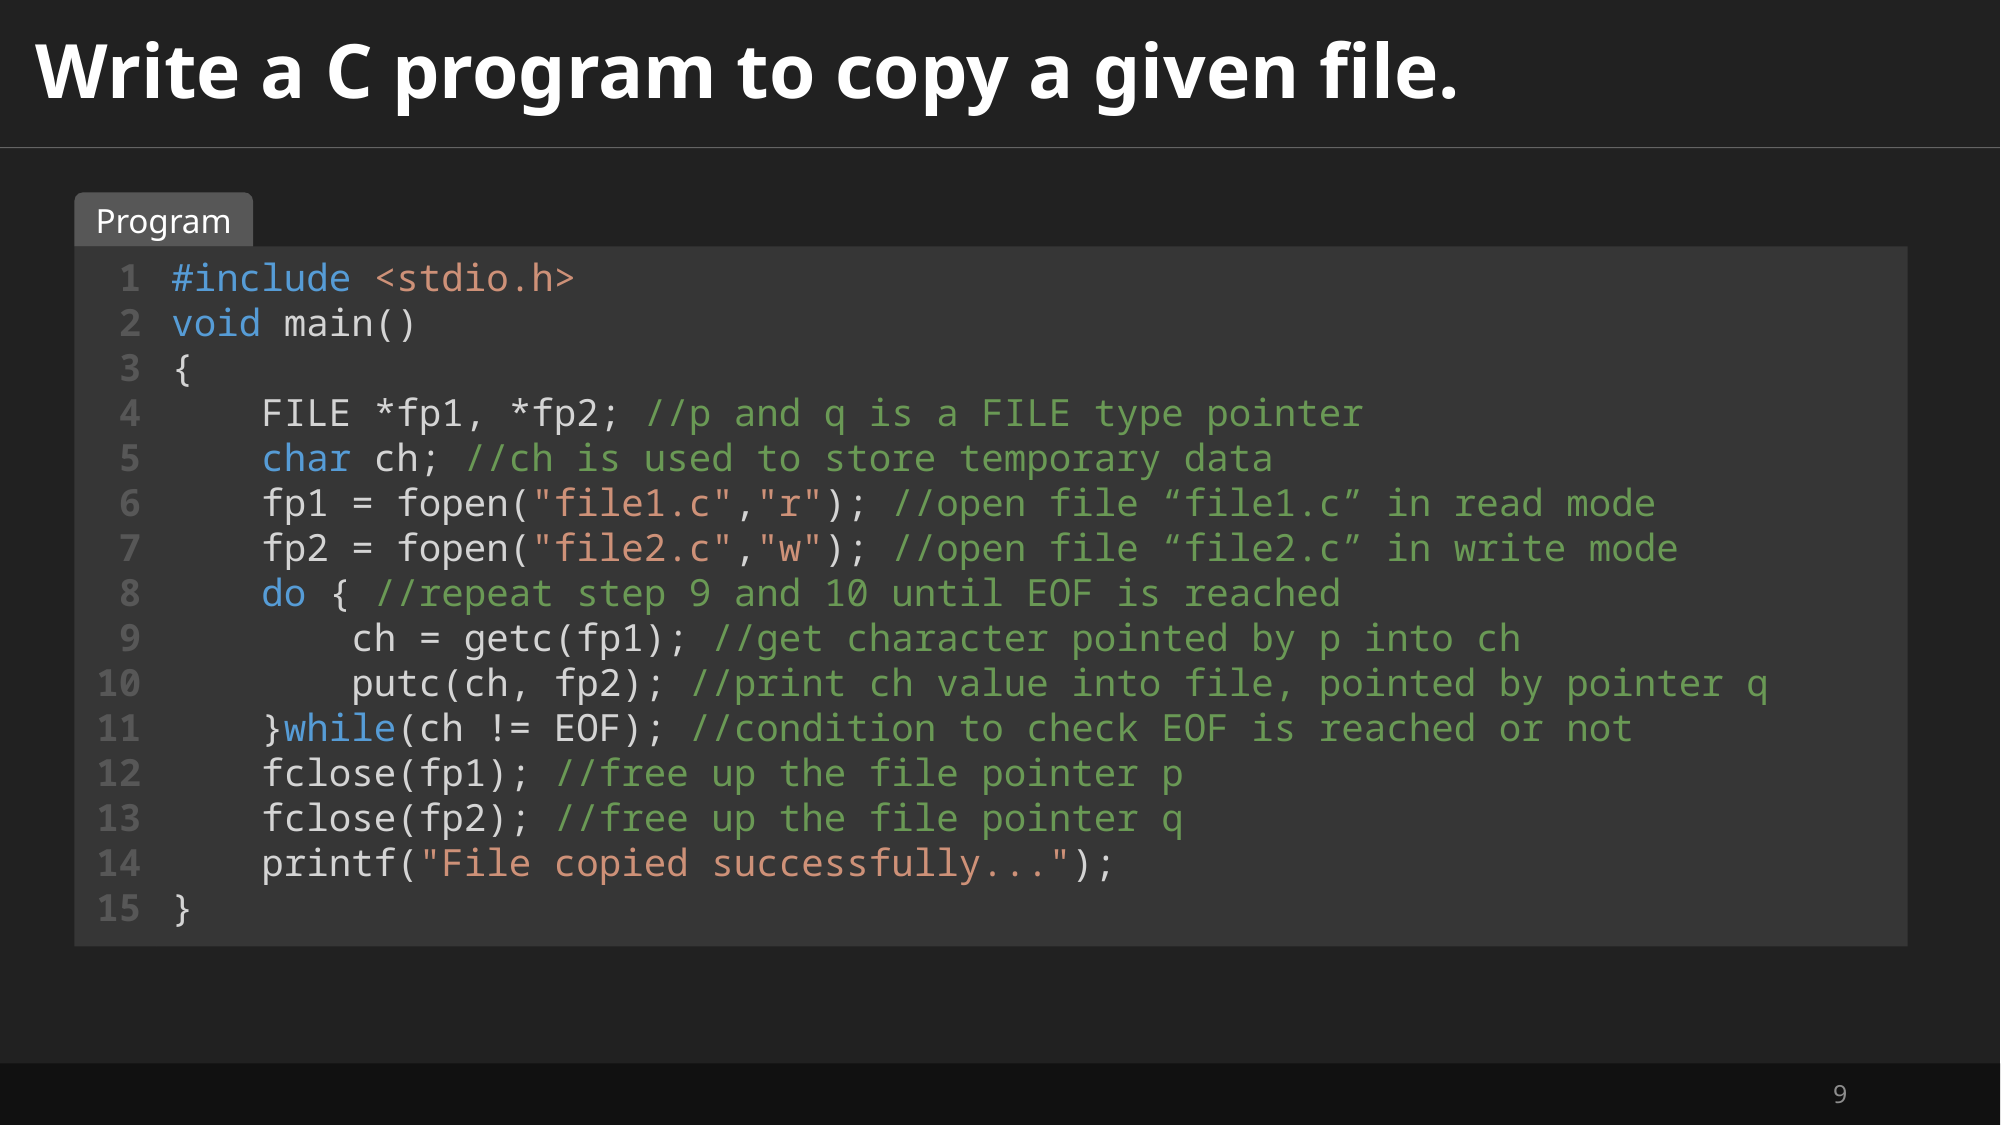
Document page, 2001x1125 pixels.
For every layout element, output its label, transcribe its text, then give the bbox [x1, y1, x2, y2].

text_box 1 2 3 4 5 6 7 8 9 10 11 12 13 14 15 [74, 247, 157, 947]
title Write a C program to copy a given file. [0, 0, 2000, 148]
text_box #include <stdio.h> void main() { FILE *fp1, *fp2; //p and q is a FILE type pointer char ch; //ch is used to store temporary data fp1 = fopen("file1.c","r"); //open file “file1.c” in read mode fp2 = fopen("file2.c","w"); //open file “file2.c” in write mode do { //repeat step 9 and 10 until EOF is reached ch = getc(fp1); //get character pointed by p into ch putc(ch, fp2); //print ch value into file, pointed by pointer q }while(ch != EOF); //condition to check EOF is reached or not fclose(fp1); //free up the file pointer p fclose(fp2); //free up the file pointer q printf("File copied successfully..."); } [157, 246, 1908, 947]
text_box Program [74, 192, 254, 247]
